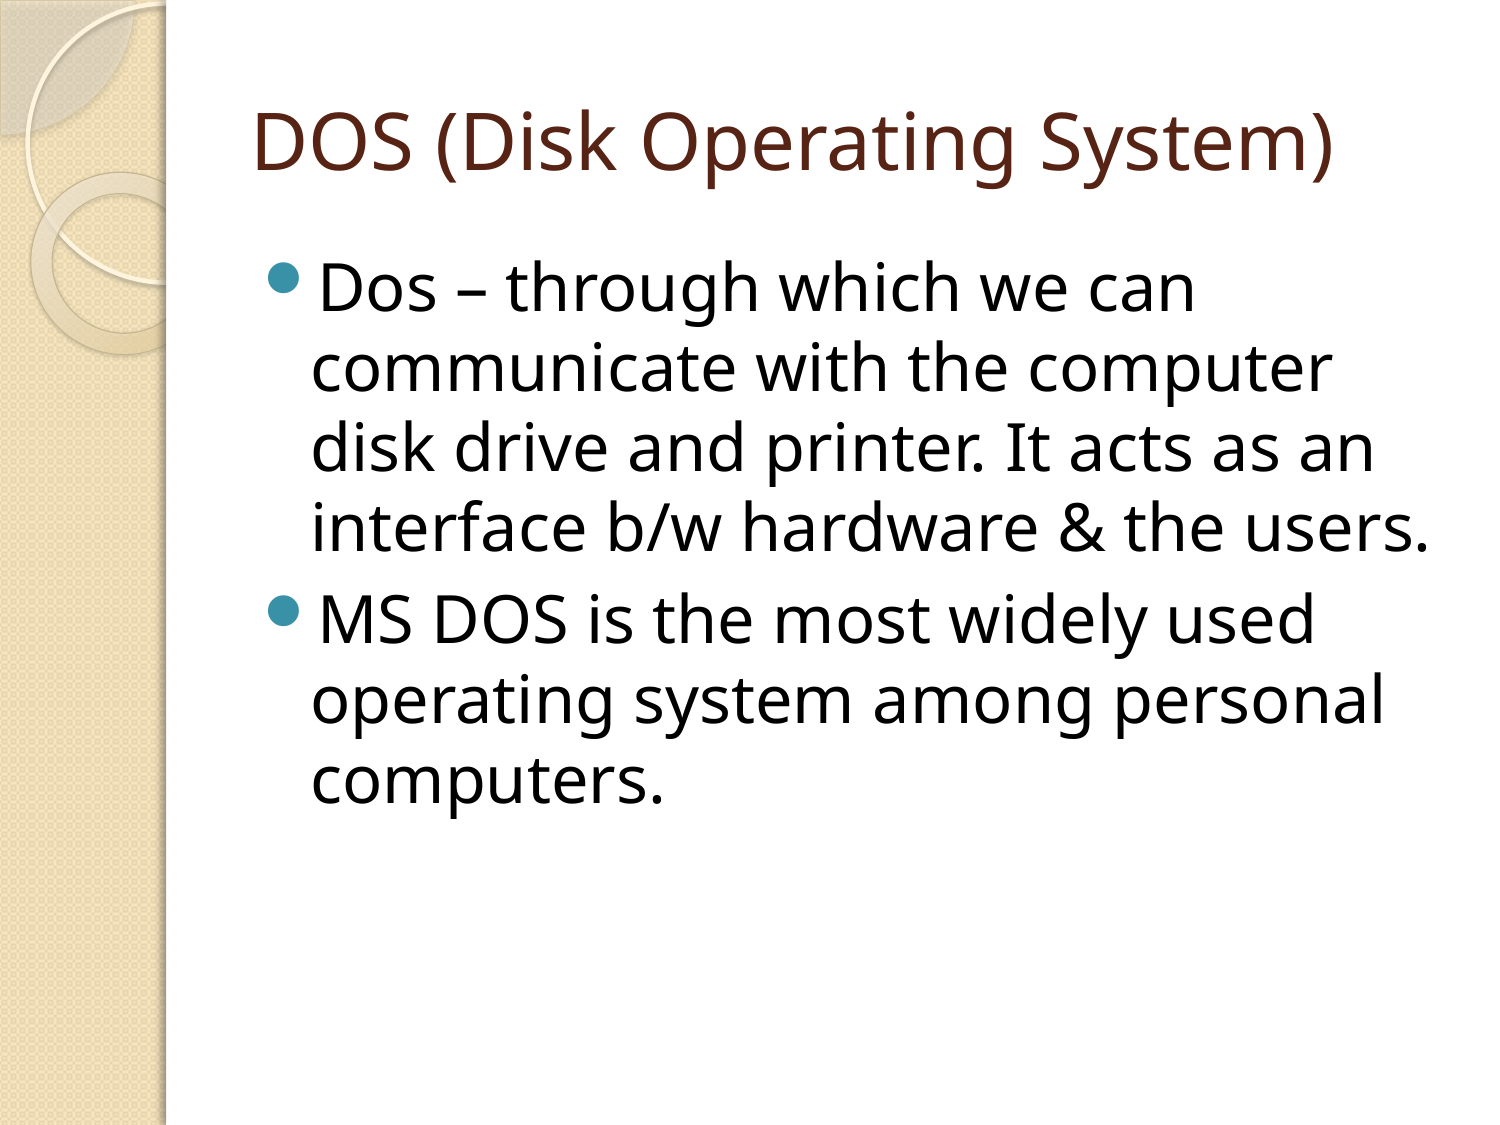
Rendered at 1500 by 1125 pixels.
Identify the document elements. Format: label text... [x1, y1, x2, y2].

list Dos – through which we can communicate with the computer disk drive and printer. It acts as an interface b/w hardware & the users. MS DOS is the most widely used operating system among personal computers. [235, 237, 1466, 1025]
title DOS (Disk Operating System) [235, 45, 1466, 233]
